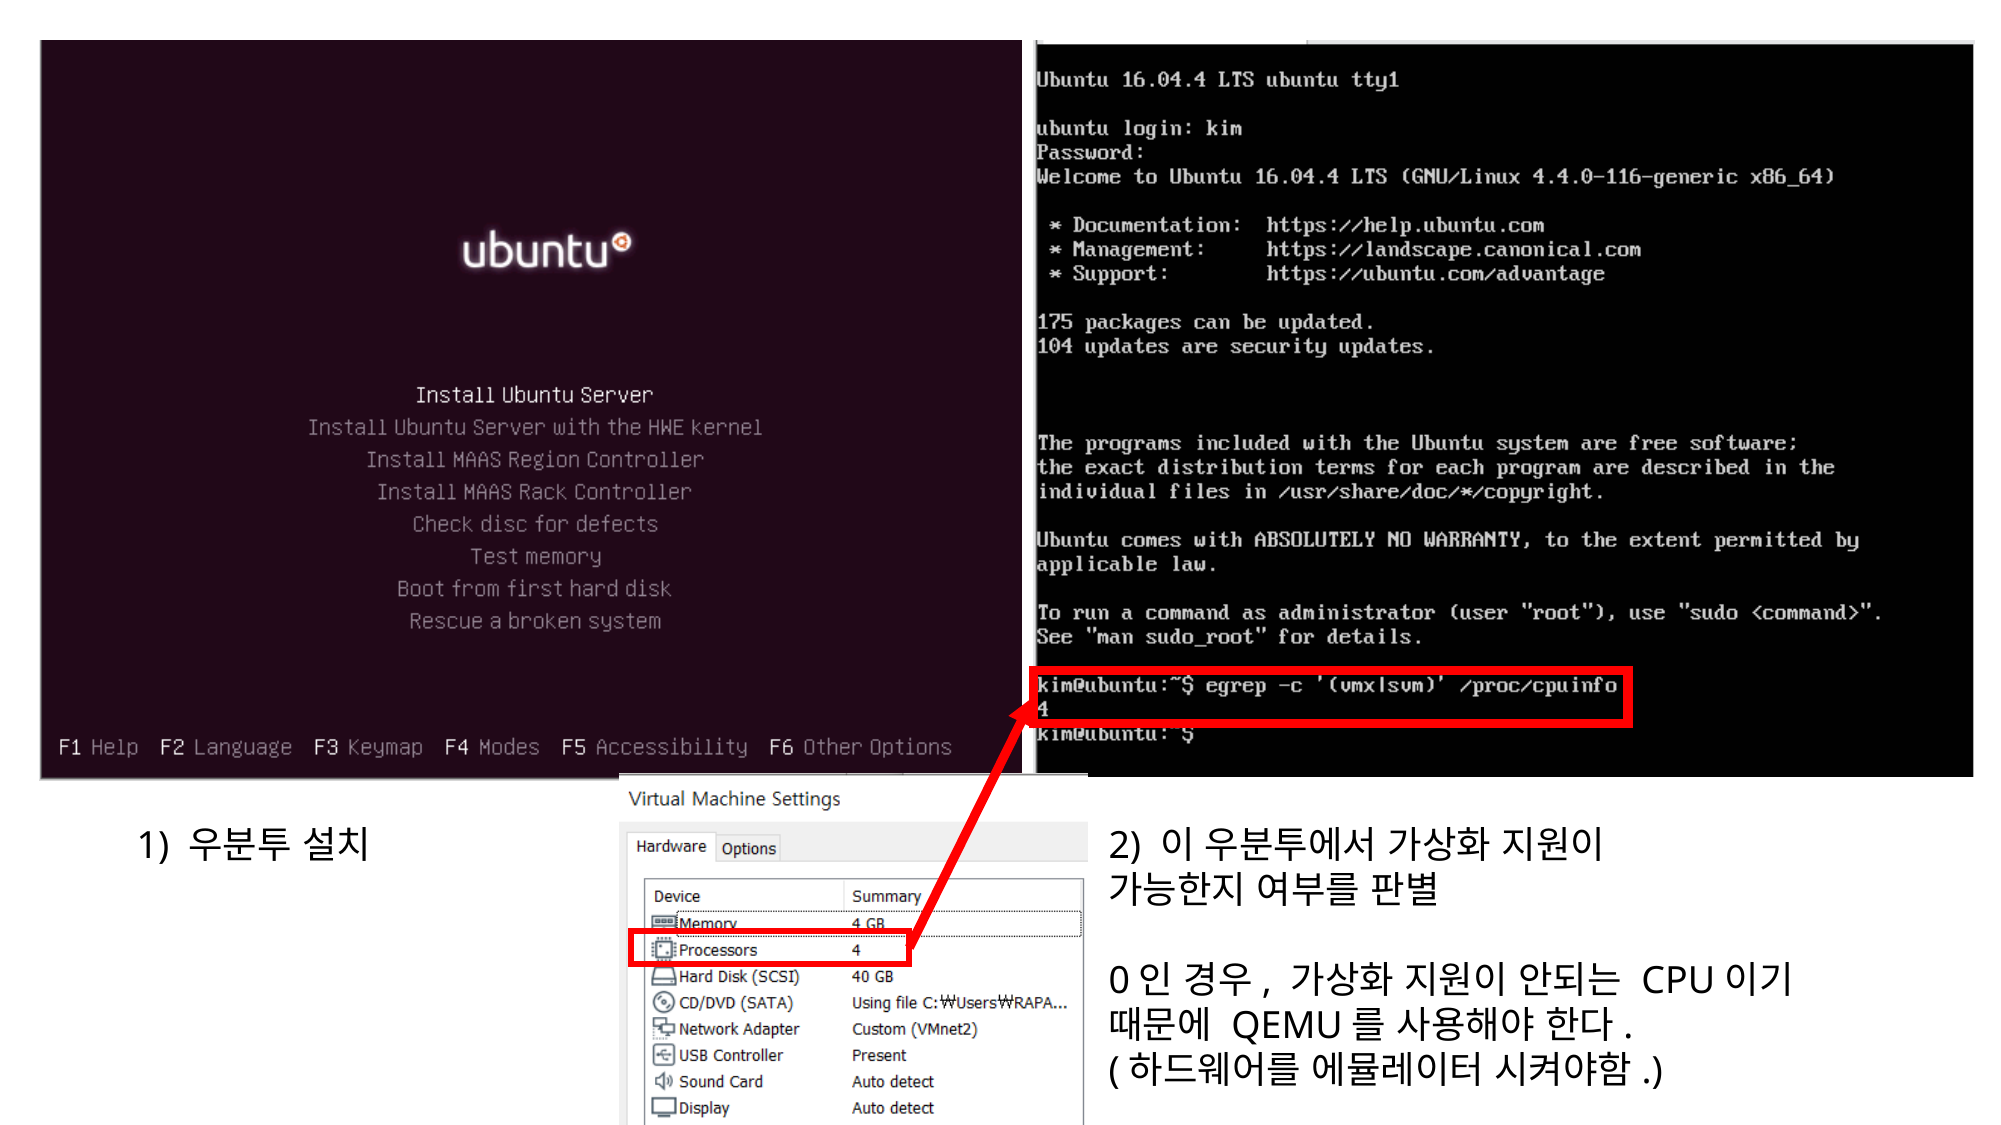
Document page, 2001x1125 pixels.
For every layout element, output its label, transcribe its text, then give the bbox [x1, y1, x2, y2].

text_box 1) 우분투 설치 [1088, 814, 1093, 874]
text_box 2) 이 우분투에서 가상화 지원이 가능한지 여부를 판별 0인 경우, 가상화 지원이 안되는 CPU이기 때문에 QEMU를 사용해야 한다. (하드웨어를 에뮬레이터 시켜야함.) [1093, 814, 1832, 1125]
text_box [909, 696, 1034, 948]
text_box 1) 우분투 설치 [121, 814, 619, 874]
picture [39, 40, 1975, 1125]
